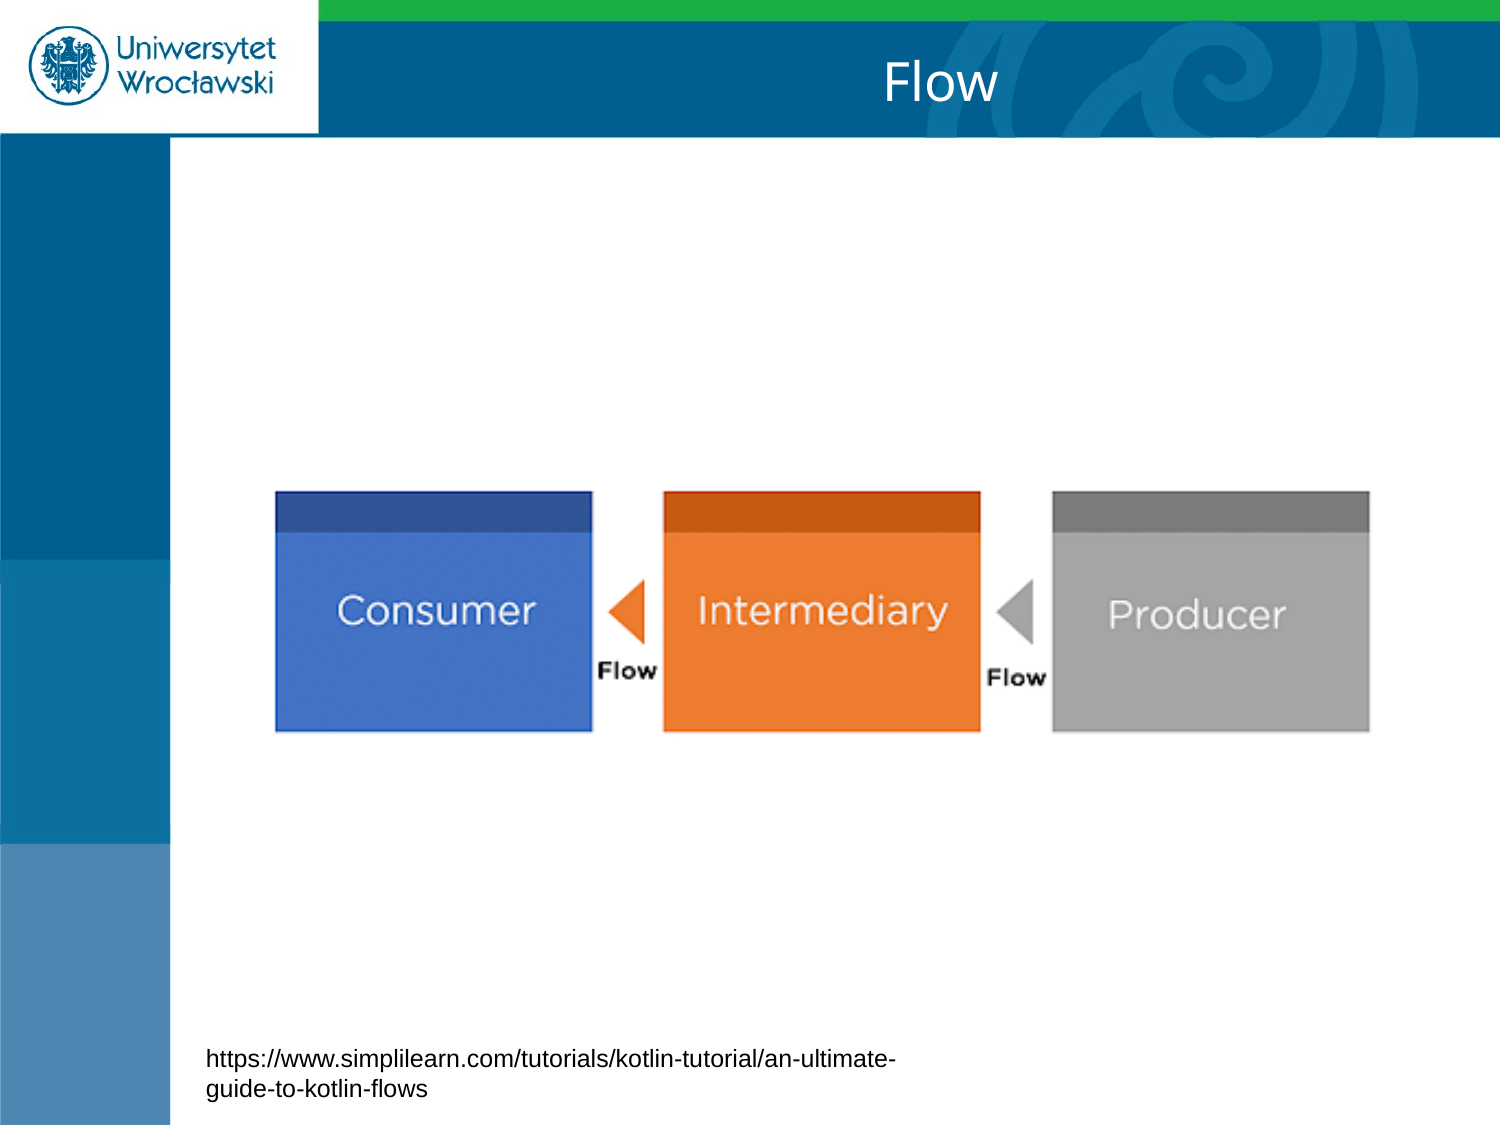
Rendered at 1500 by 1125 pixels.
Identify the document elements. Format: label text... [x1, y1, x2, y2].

picture [0, 135, 1500, 1125]
text_box Flow [458, 40, 1424, 120]
picture [0, 585, 6, 838]
picture [0, 0, 1500, 134]
picture [160, 140, 166, 545]
text_box https://www.simplilearn.com/tutorials/kotlin-tutorial/an-ultimate-guide-to-kotlin-flows [190, 1034, 941, 1110]
